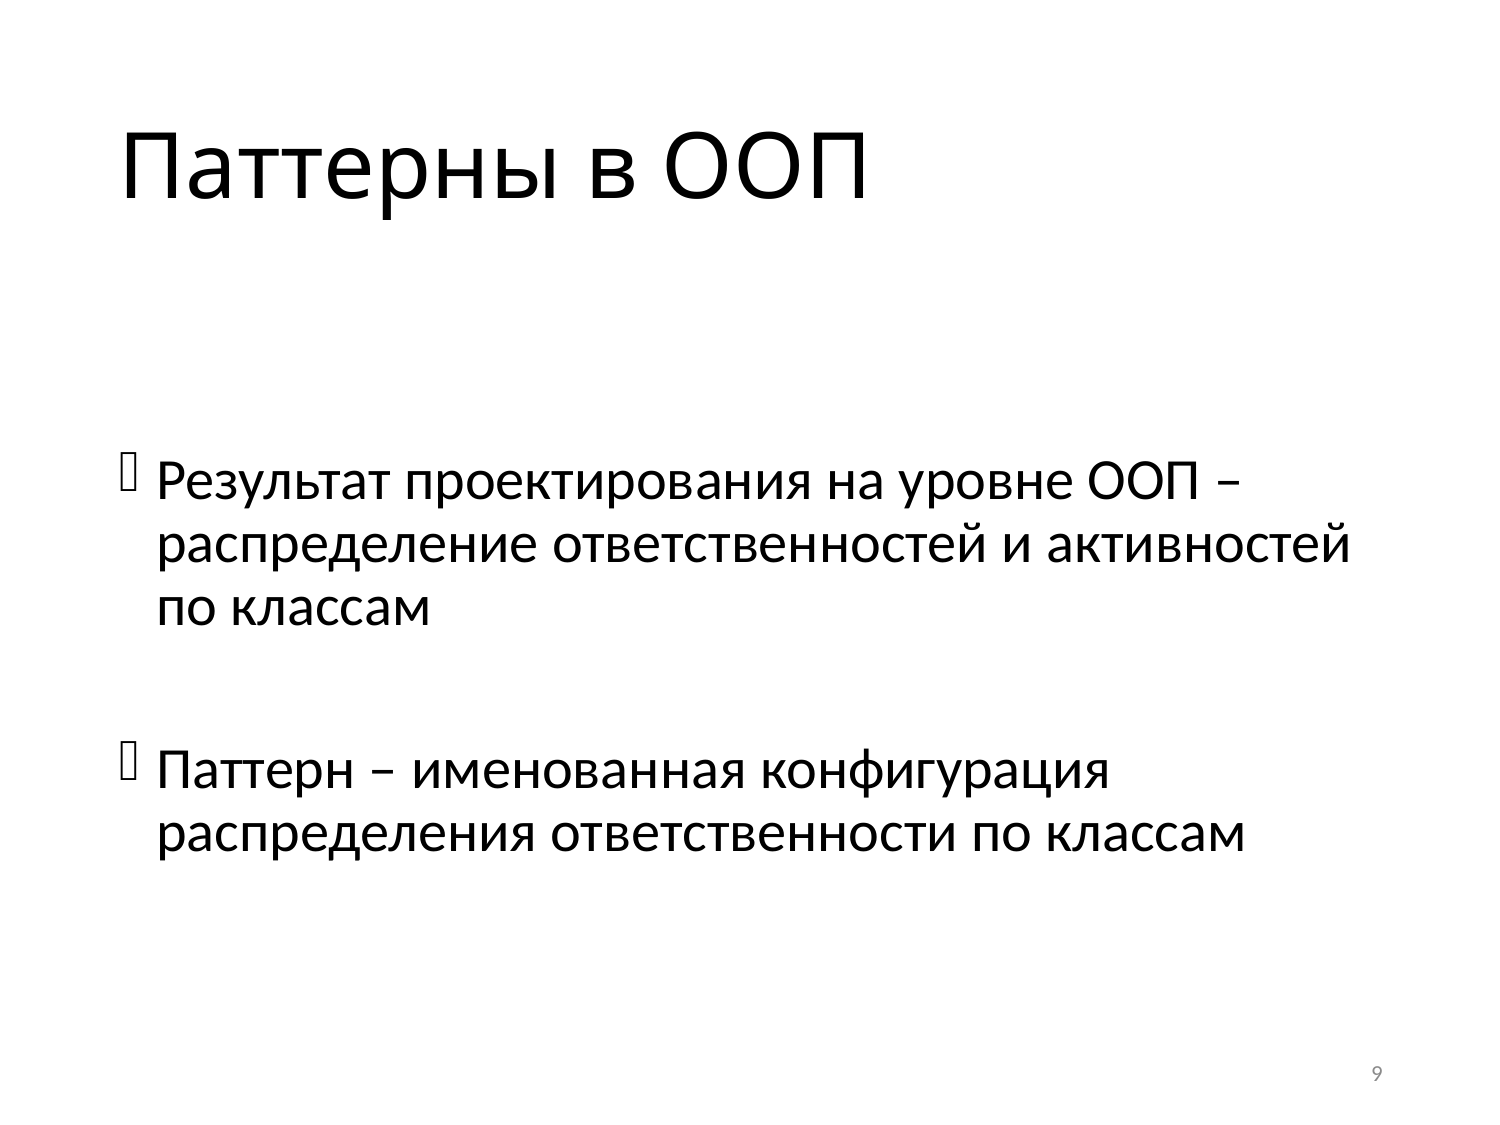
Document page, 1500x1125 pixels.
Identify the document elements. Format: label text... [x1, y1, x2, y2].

title Паттерны в ООП [103, 60, 1398, 278]
list Результат проектирования на уровне ООП – распределение ответственностей и активностей по классам Паттерн – именованная конфигурация распределения ответственности по классам [103, 299, 1398, 1014]
slide_number 9 [1060, 1042, 1398, 1103]
